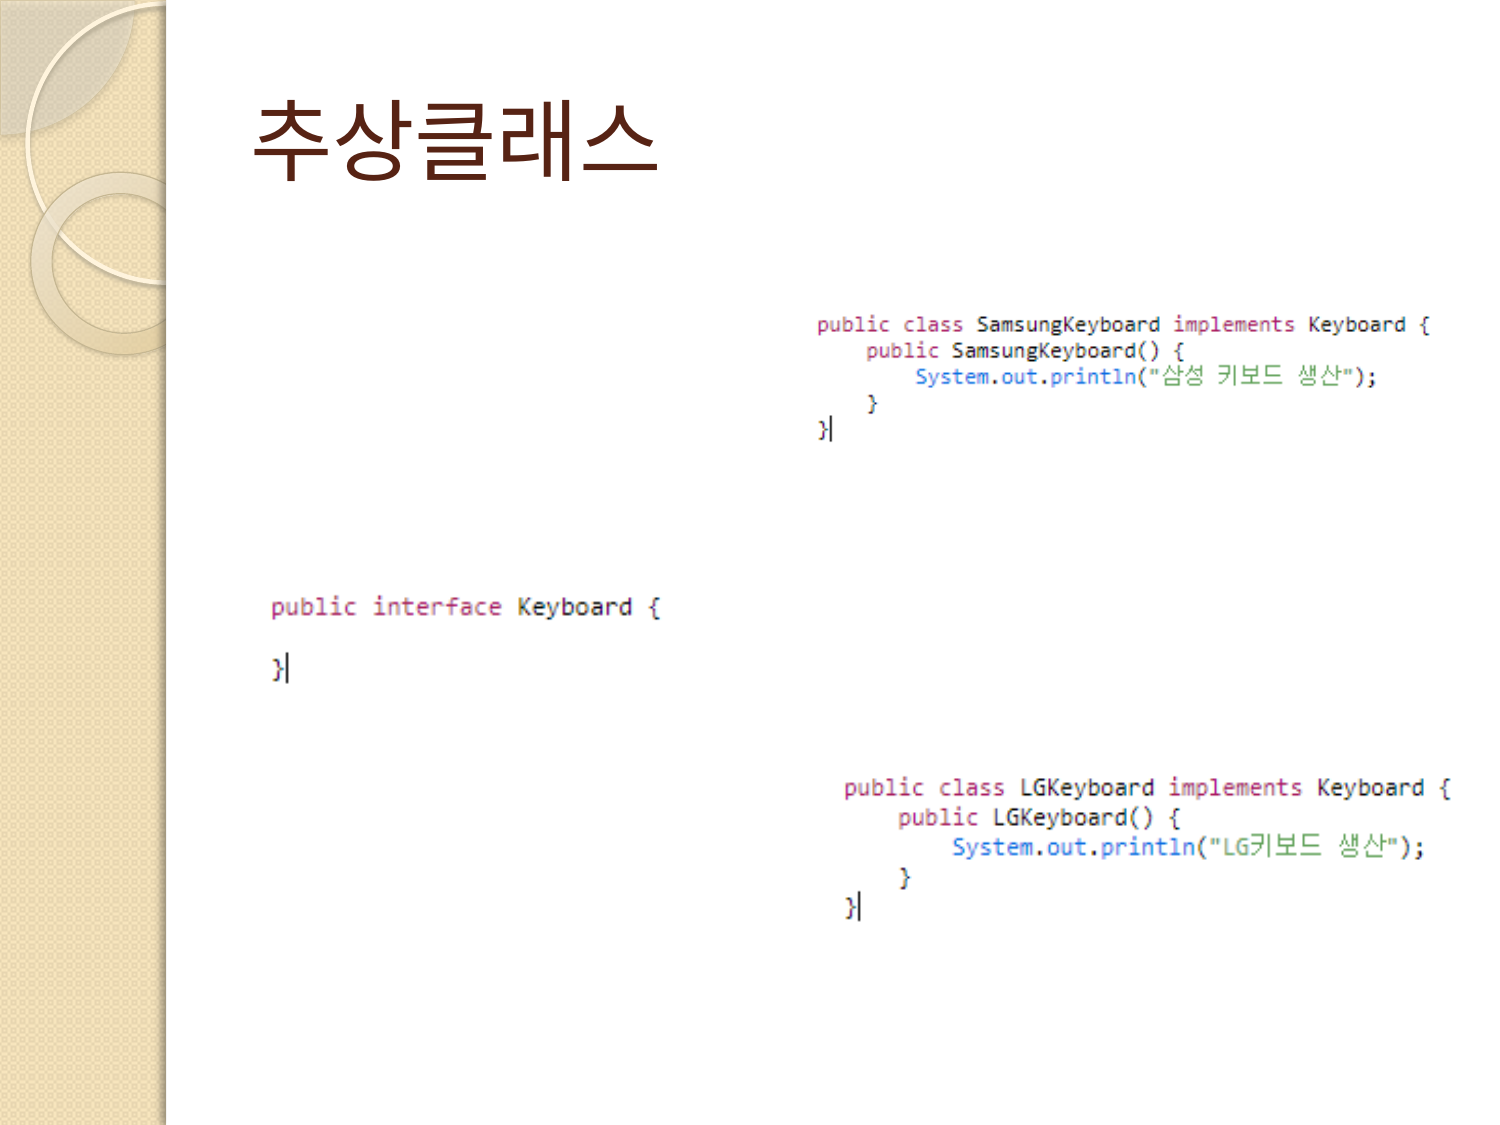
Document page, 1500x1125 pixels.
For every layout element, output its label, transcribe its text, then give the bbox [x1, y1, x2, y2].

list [808, 304, 1437, 458]
picture [831, 759, 1470, 945]
title 추상클래스 [235, 45, 1466, 233]
picture [269, 573, 693, 698]
